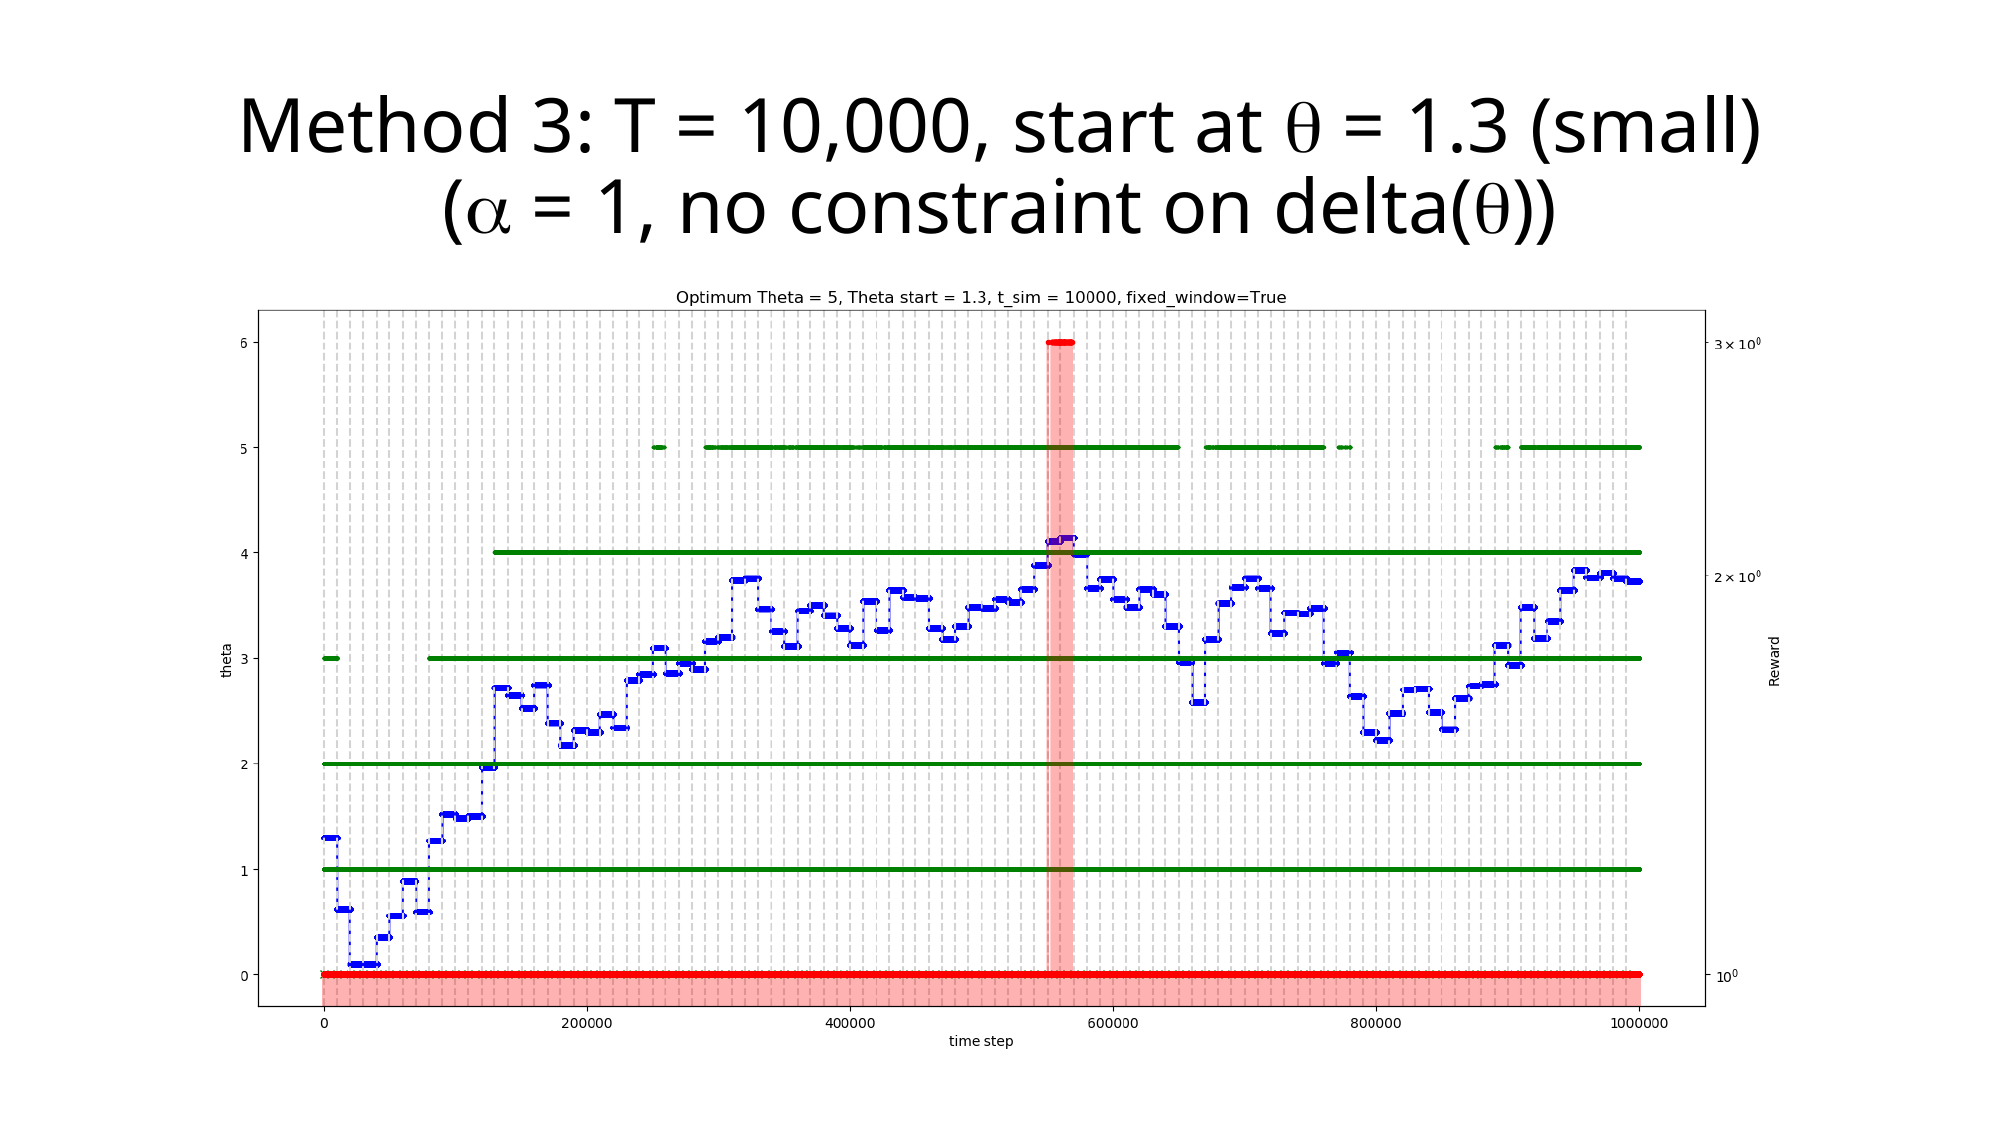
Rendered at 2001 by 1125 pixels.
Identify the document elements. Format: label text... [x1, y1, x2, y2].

title Method 3: T = 10,000, start at  = 1.3 (small) ( = 1, no constraint on delta()) [137, 59, 1863, 278]
picture [205, 273, 1794, 1066]
